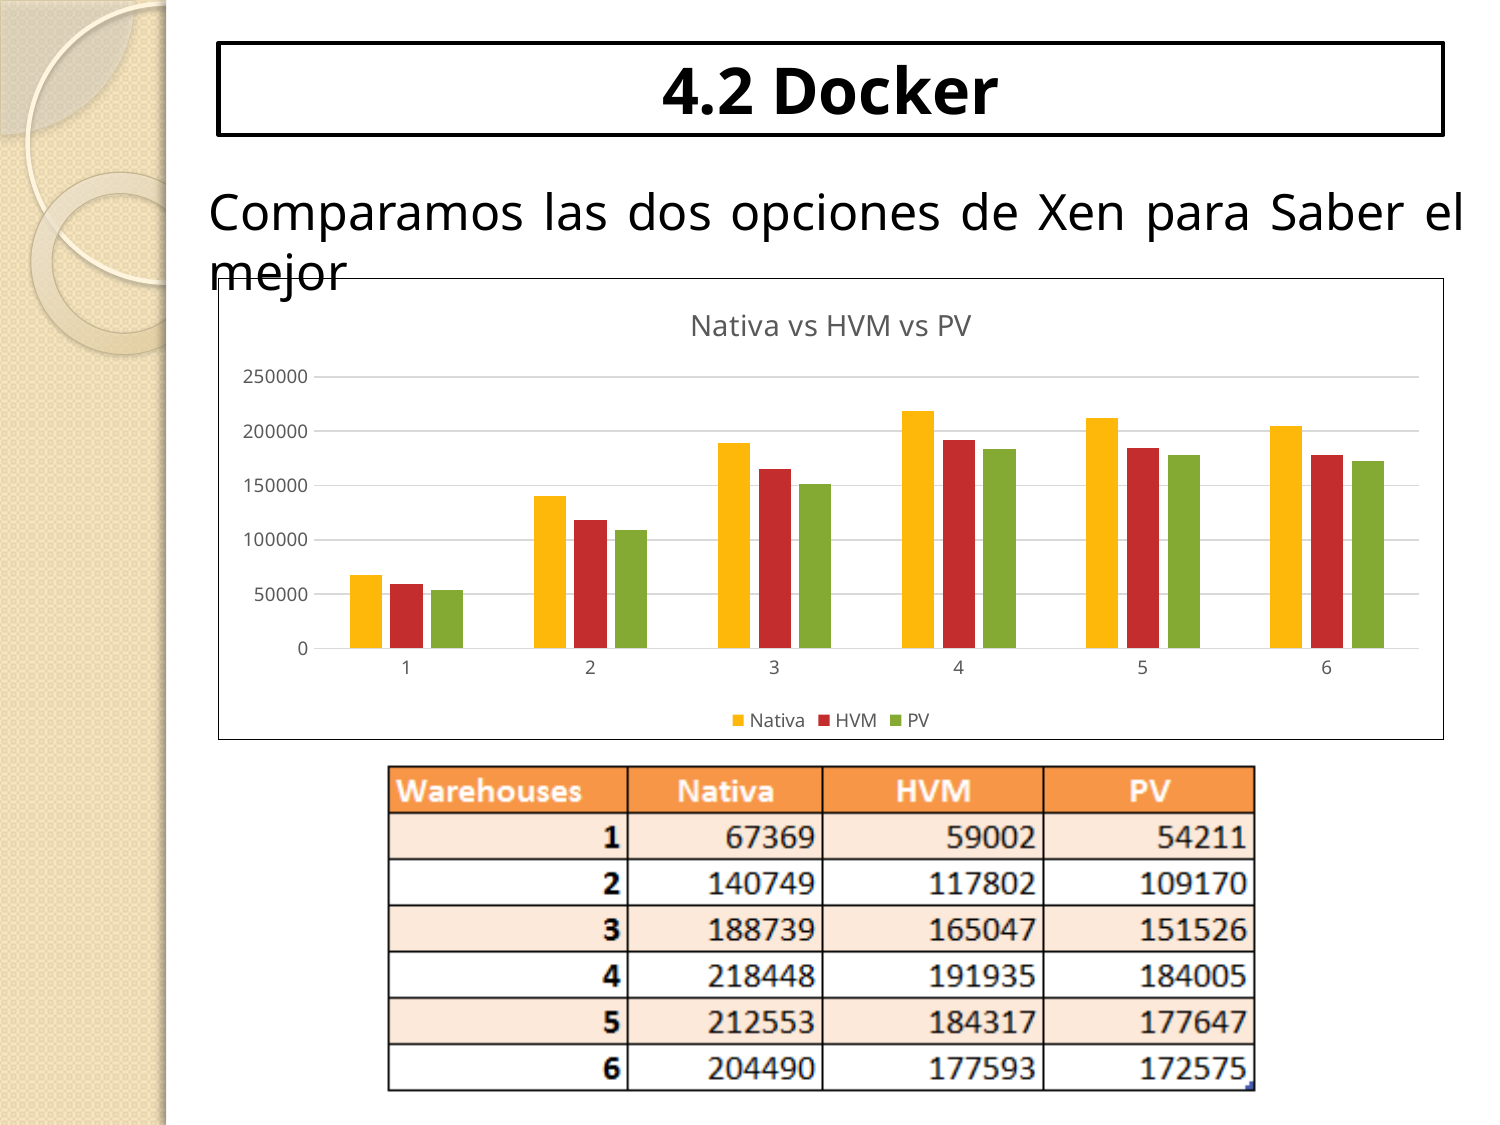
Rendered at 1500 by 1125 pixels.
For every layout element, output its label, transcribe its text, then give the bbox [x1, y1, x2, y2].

chart [218, 278, 1444, 740]
picture [348, 740, 1286, 1121]
title 4.2 Docker [216, 41, 1445, 137]
list Comparamos las dos opciones de Xen para Saber el mejor [180, 172, 1482, 1083]
